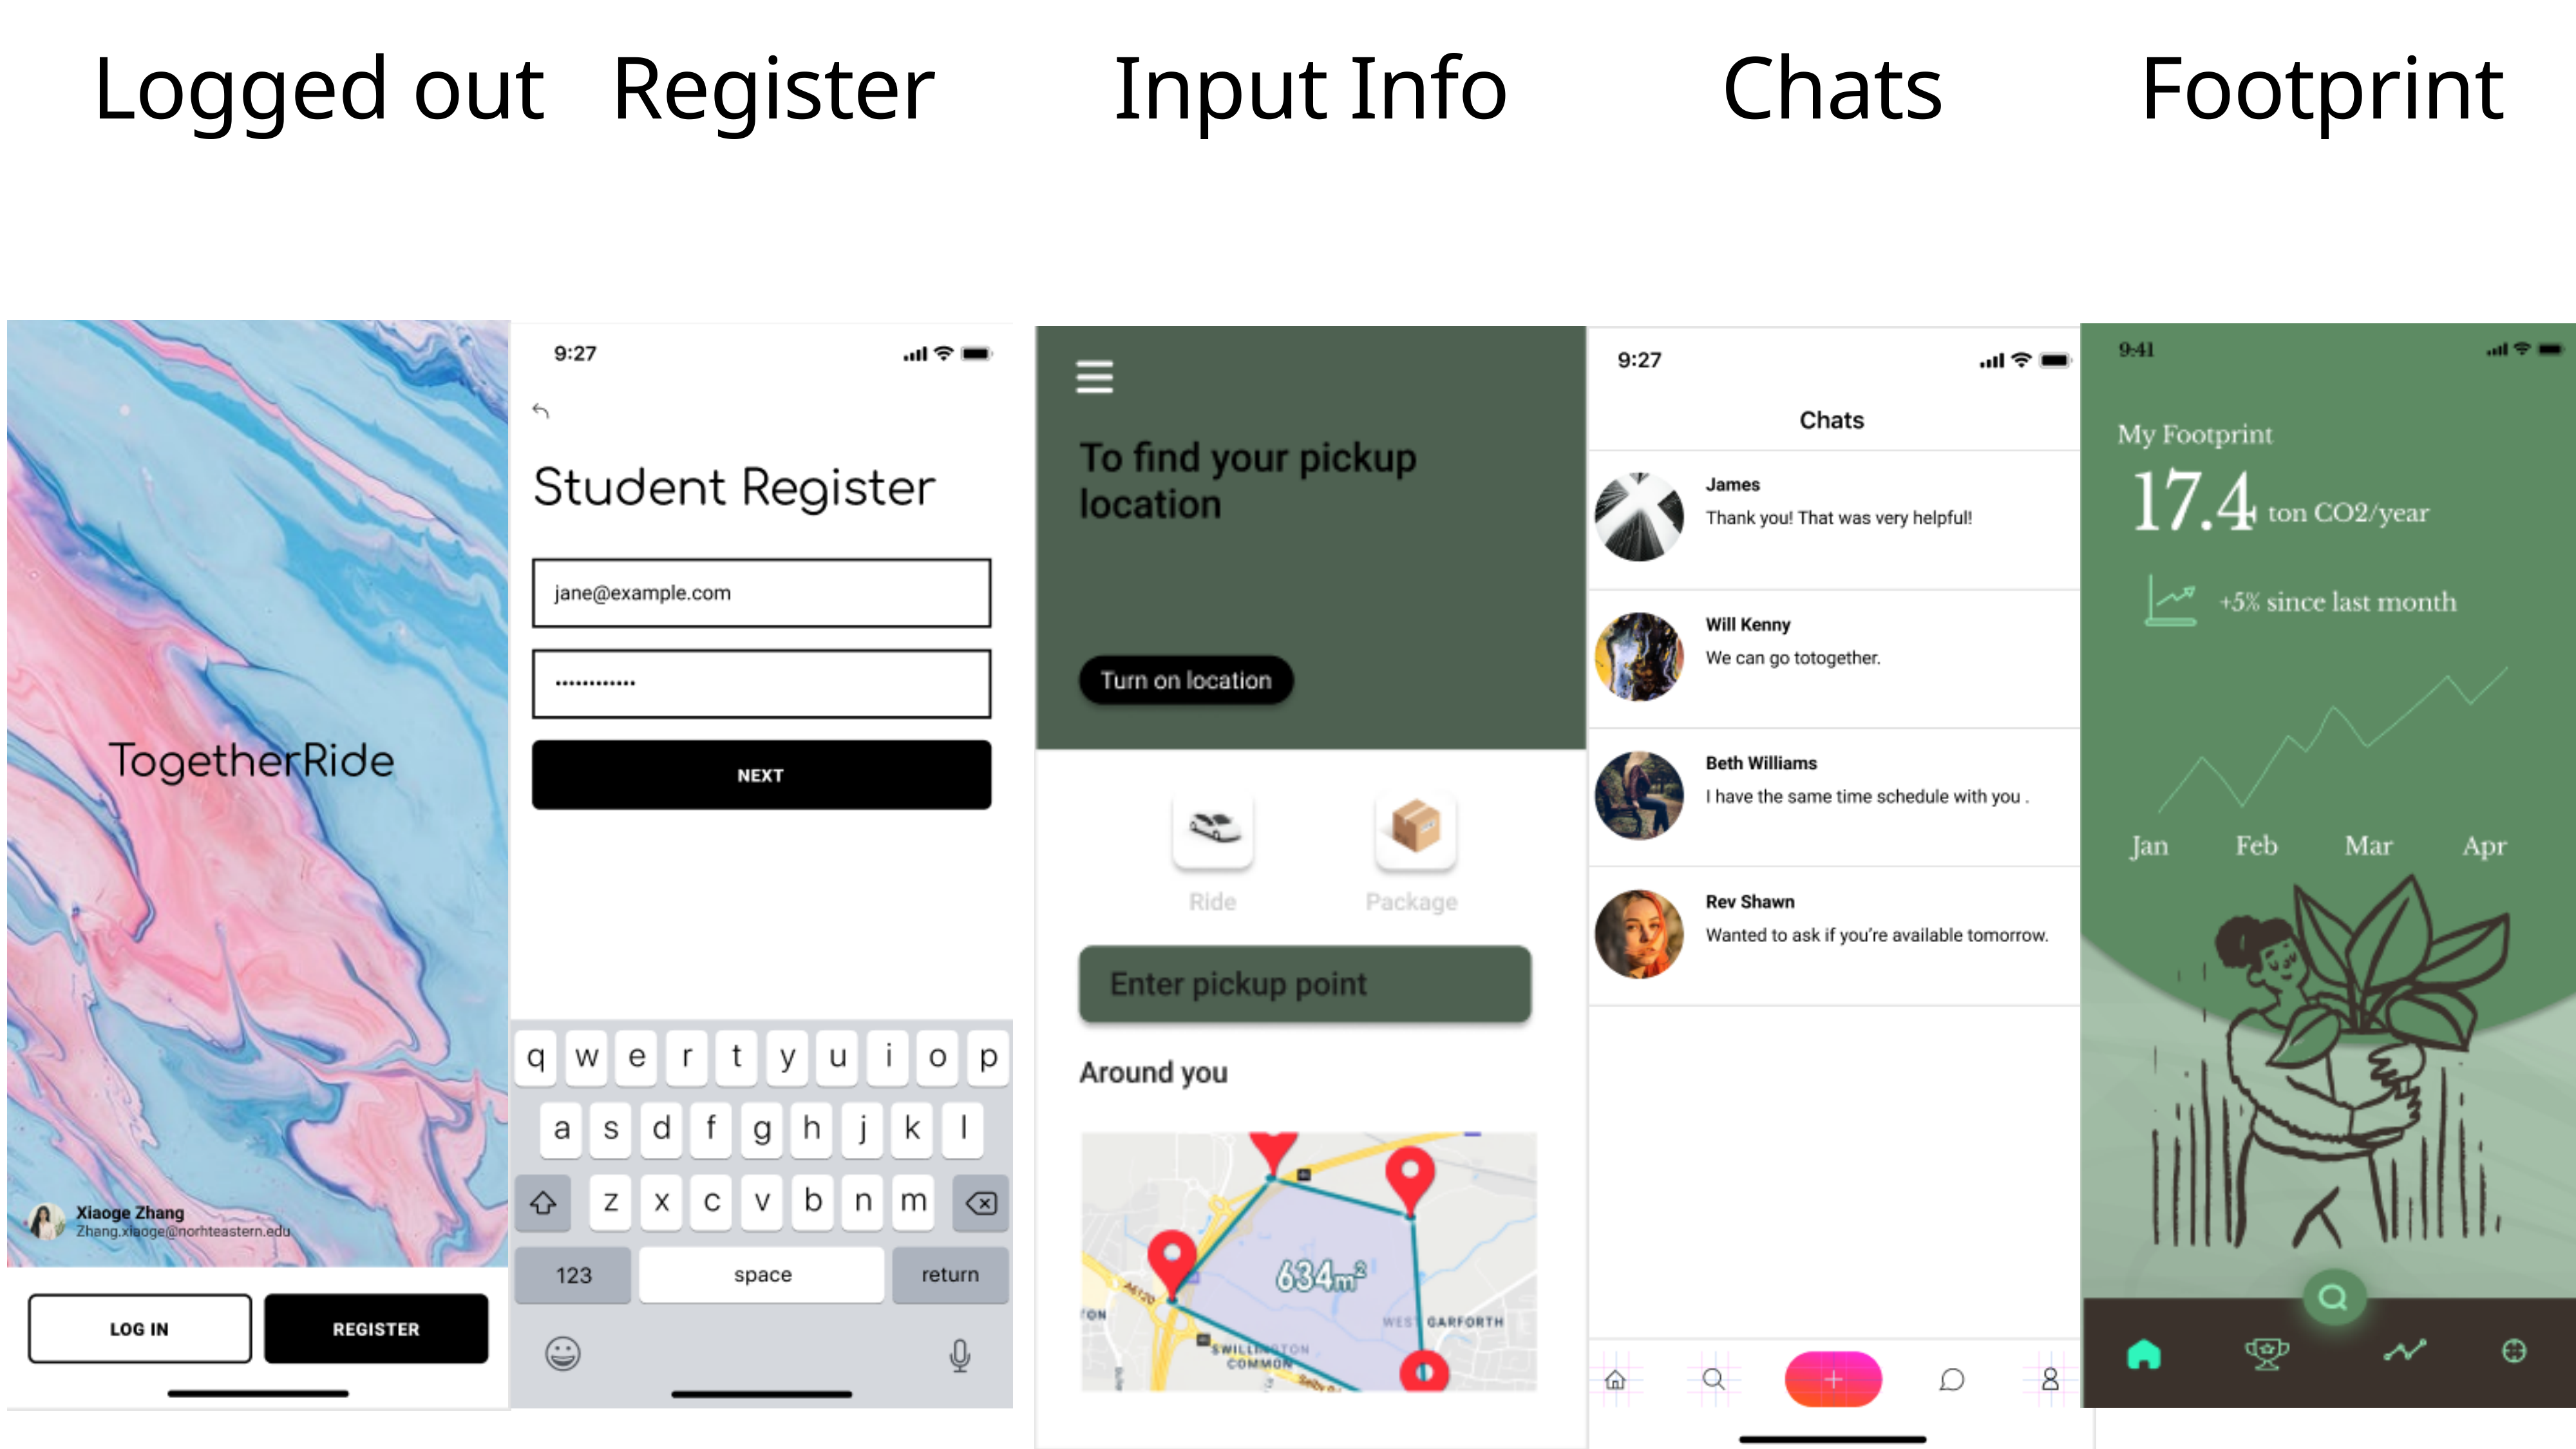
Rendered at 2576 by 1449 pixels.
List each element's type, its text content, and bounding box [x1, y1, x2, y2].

picture [1034, 323, 2576, 1449]
text_box Input Info [1029, 48, 1564, 231]
title Logged out [0, 47, 642, 231]
text_box Chats [1564, 48, 2038, 231]
text_box Footprint [2038, 48, 2576, 231]
picture [6, 319, 1013, 1411]
text_box Register [461, 48, 1029, 231]
